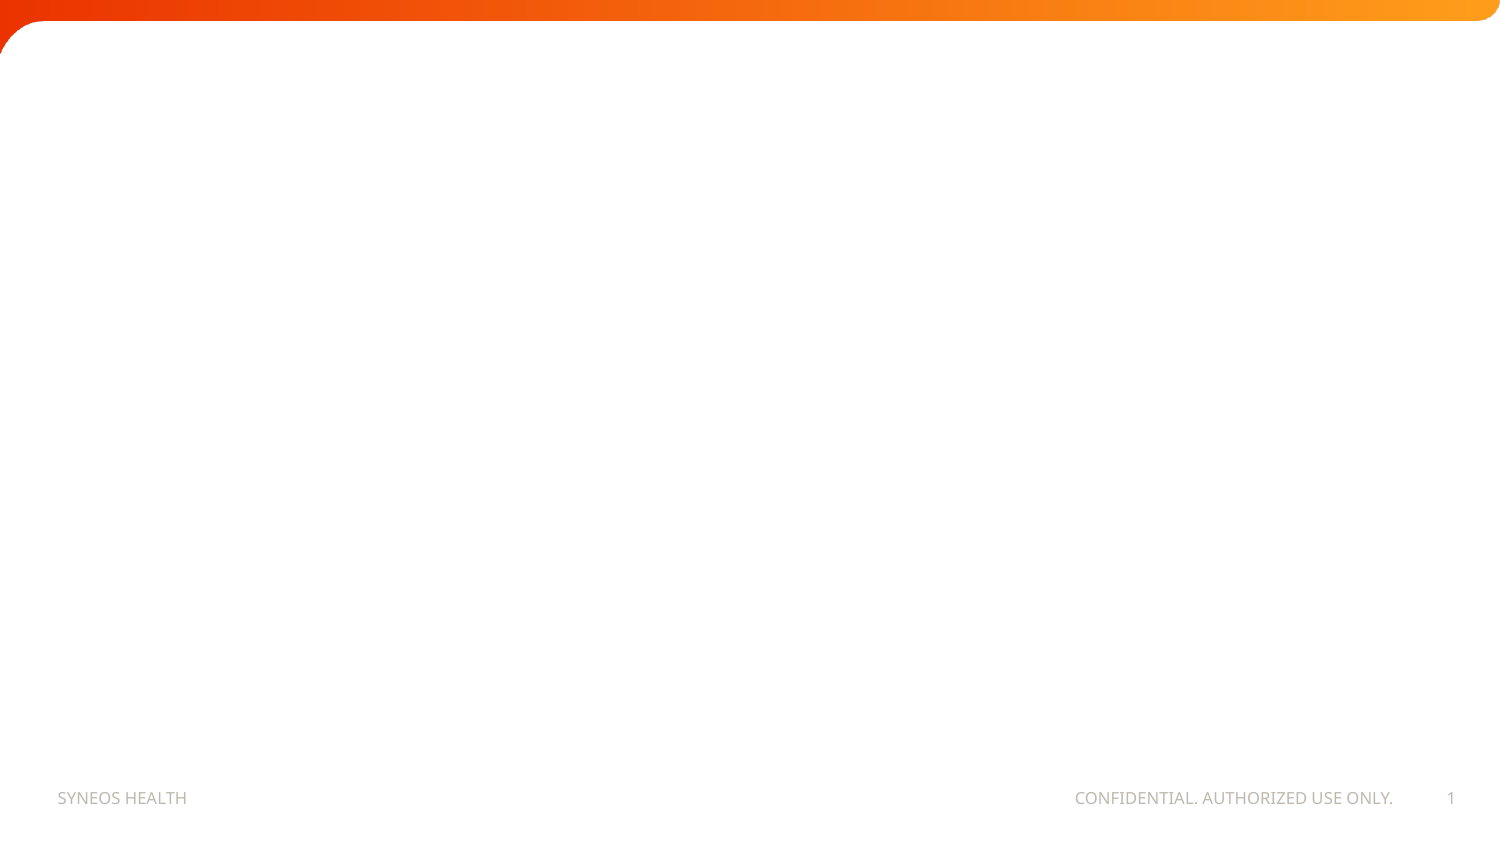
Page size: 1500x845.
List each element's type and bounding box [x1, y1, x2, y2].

picture [0, 0, 1500, 56]
